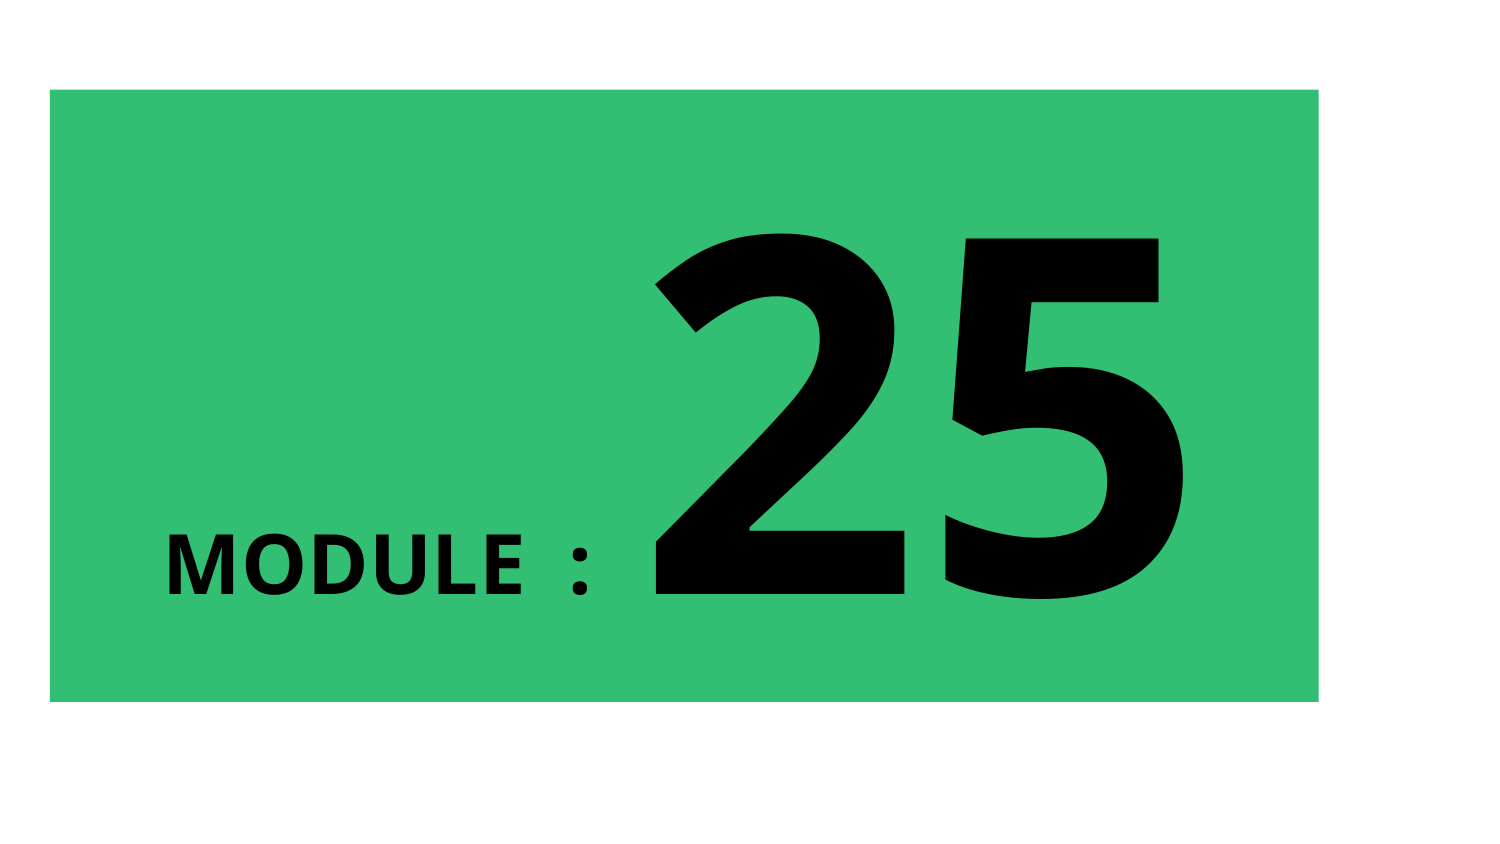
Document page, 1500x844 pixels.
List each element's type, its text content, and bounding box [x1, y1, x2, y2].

text_box MODULE : 25 [49, 89, 1319, 702]
